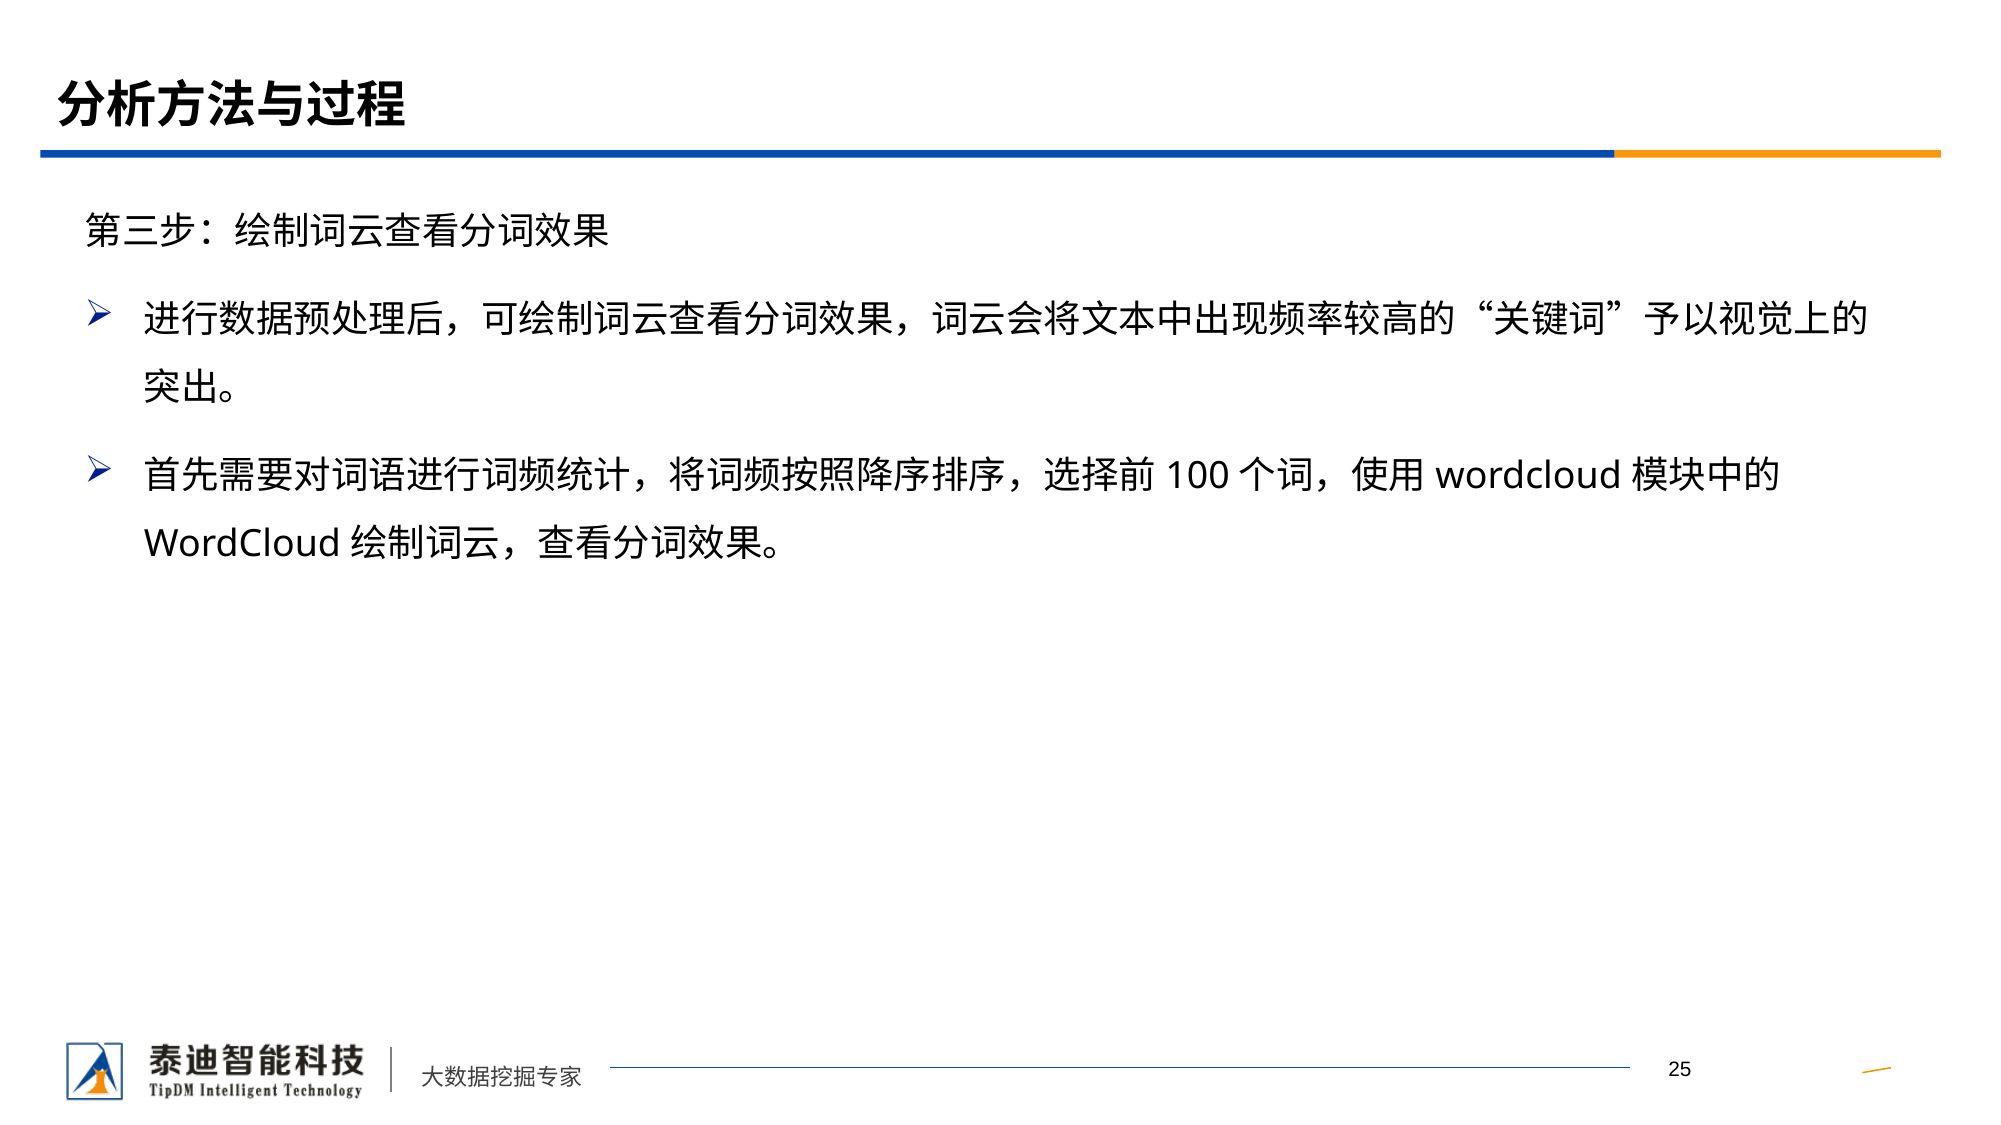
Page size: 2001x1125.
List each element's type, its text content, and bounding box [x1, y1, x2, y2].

title 分析方法与过程 [41, 58, 1843, 146]
list 第三步：绘制词云查看分词效果 进行数据预处理后，可绘制词云查看分词效果，词云会将文本中出现频率较高的“关键词”予以视觉上的突出。 首先需要对词语进行词频统计，将词频按照降序排序，选择前100个词，使用wordcloud模块中的WordCloud绘制词云，查看分词效果。 [69, 176, 1892, 1005]
picture [62, 1028, 368, 1107]
